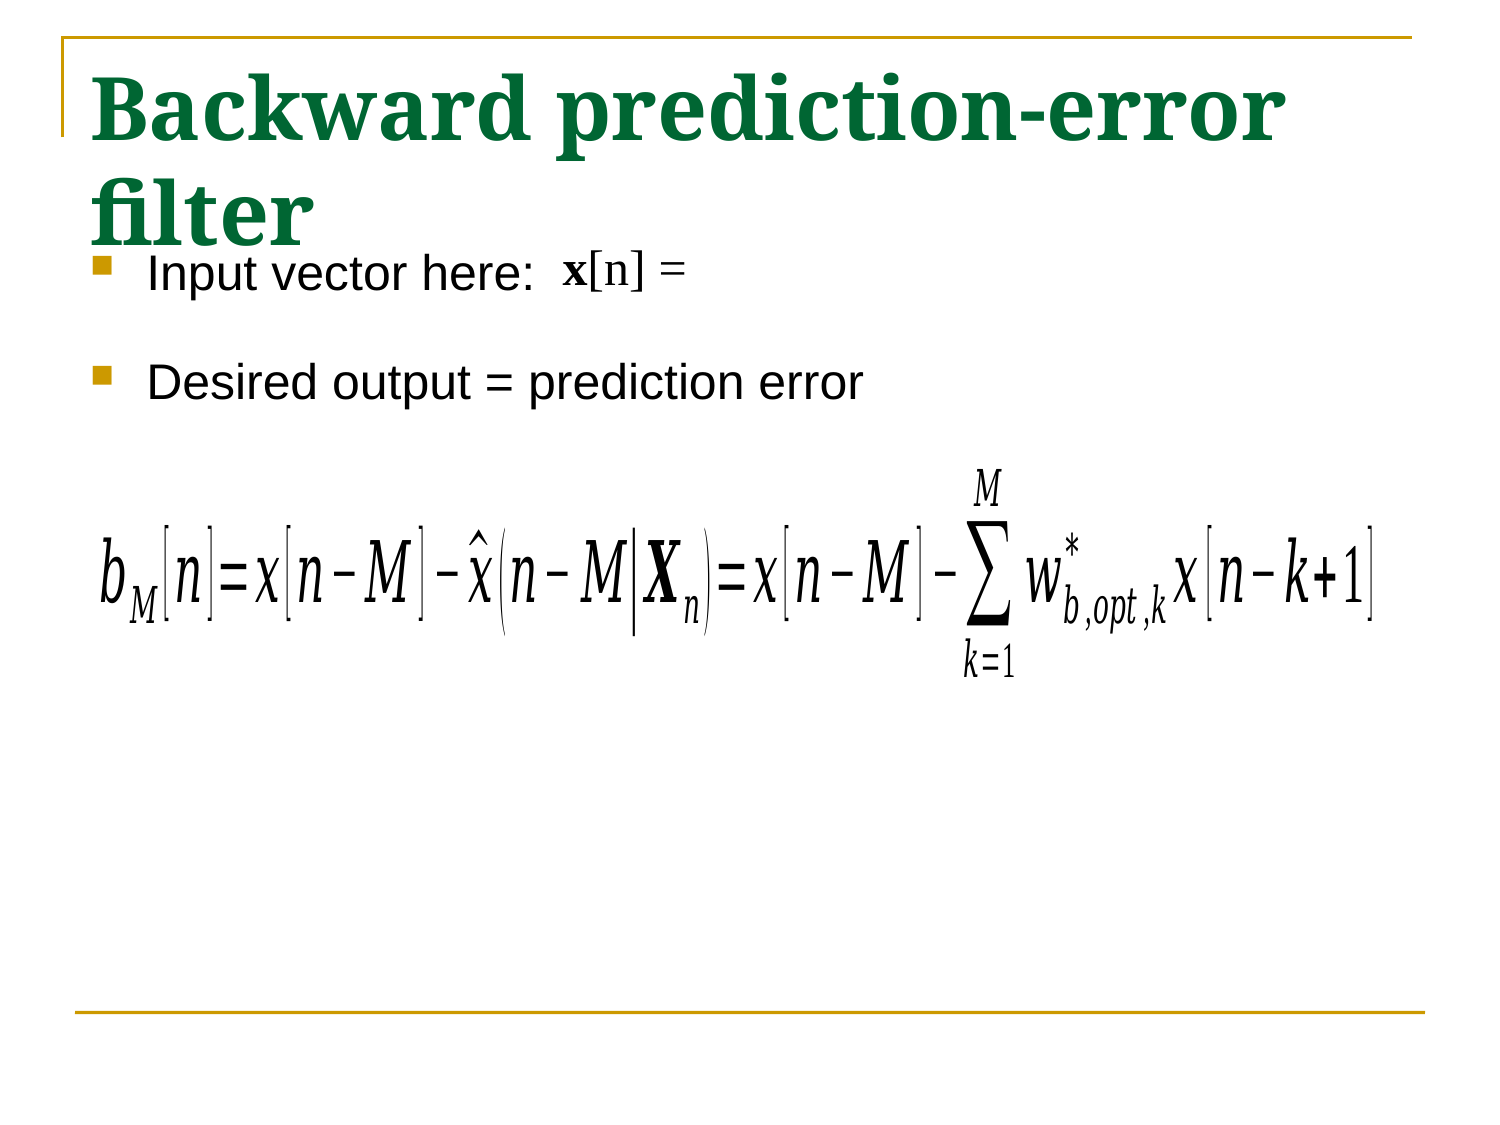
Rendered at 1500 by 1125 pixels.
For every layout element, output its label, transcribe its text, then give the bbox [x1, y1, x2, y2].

title Backward prediction-error filter [75, 45, 1425, 232]
list Input vector here: Desired output = prediction error [75, 232, 1425, 976]
